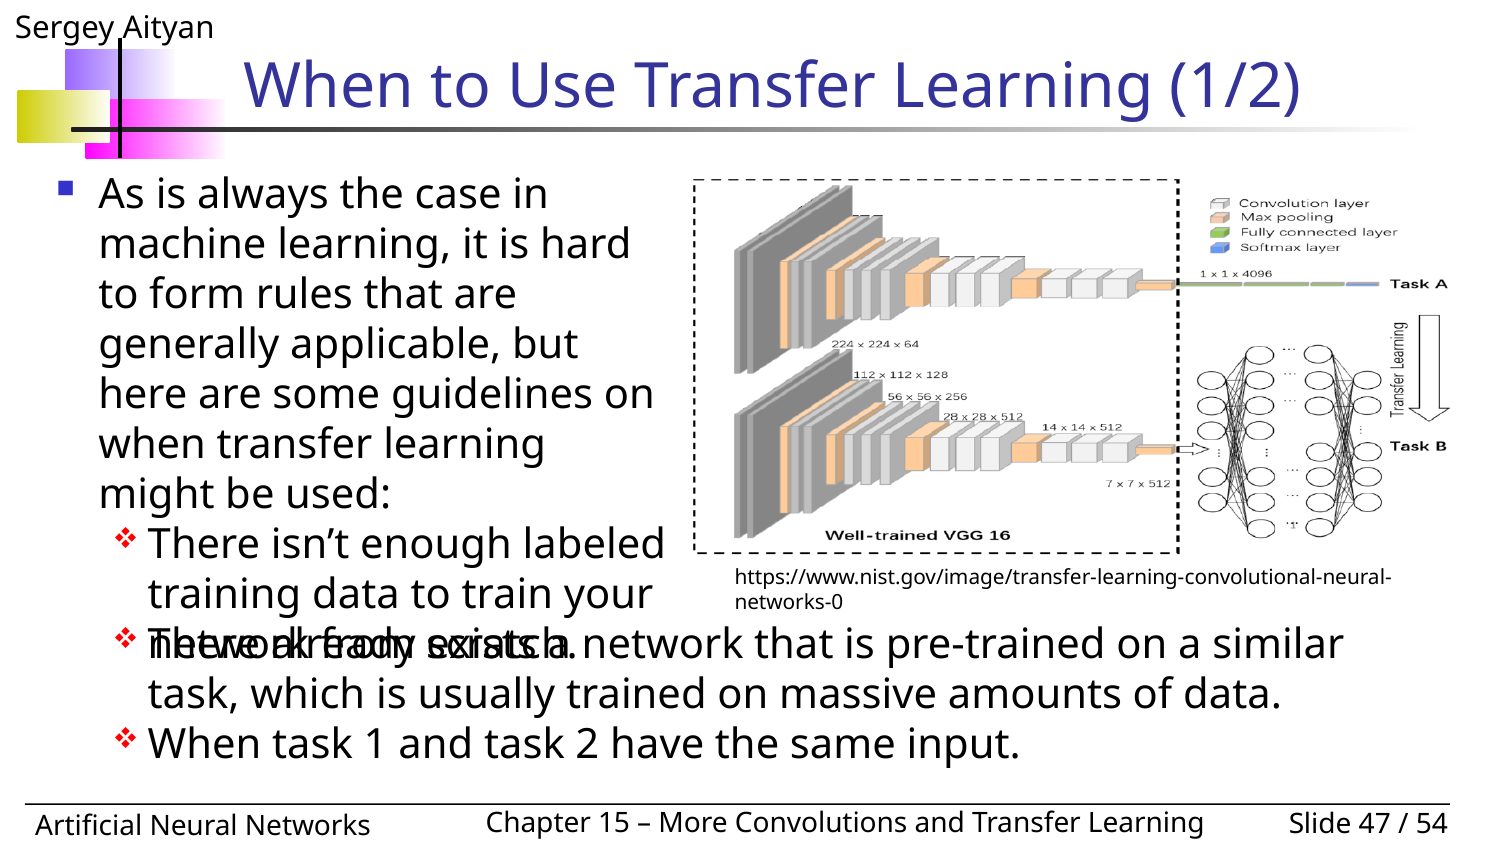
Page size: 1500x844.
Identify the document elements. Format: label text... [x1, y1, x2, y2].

list As is always the case in machine learning, it is hard to form rules that are generally applicable, but here are some guidelines on when transfer learning might be used: There isn’t enough labeled training data to train your network from scratch. [41, 159, 688, 497]
list There already exists a network that is pre-trained on a similar task, which is usually trained on massive amounts of data. When task 1 and task 2 have the same input. [41, 608, 1404, 726]
text_box https://www.nist.gov/image/transfer-learning-convolutional-neural-networks-0 [719, 556, 1497, 622]
picture [687, 175, 1463, 561]
title When to Use Transfer Learning (1/2) [228, 46, 1332, 128]
